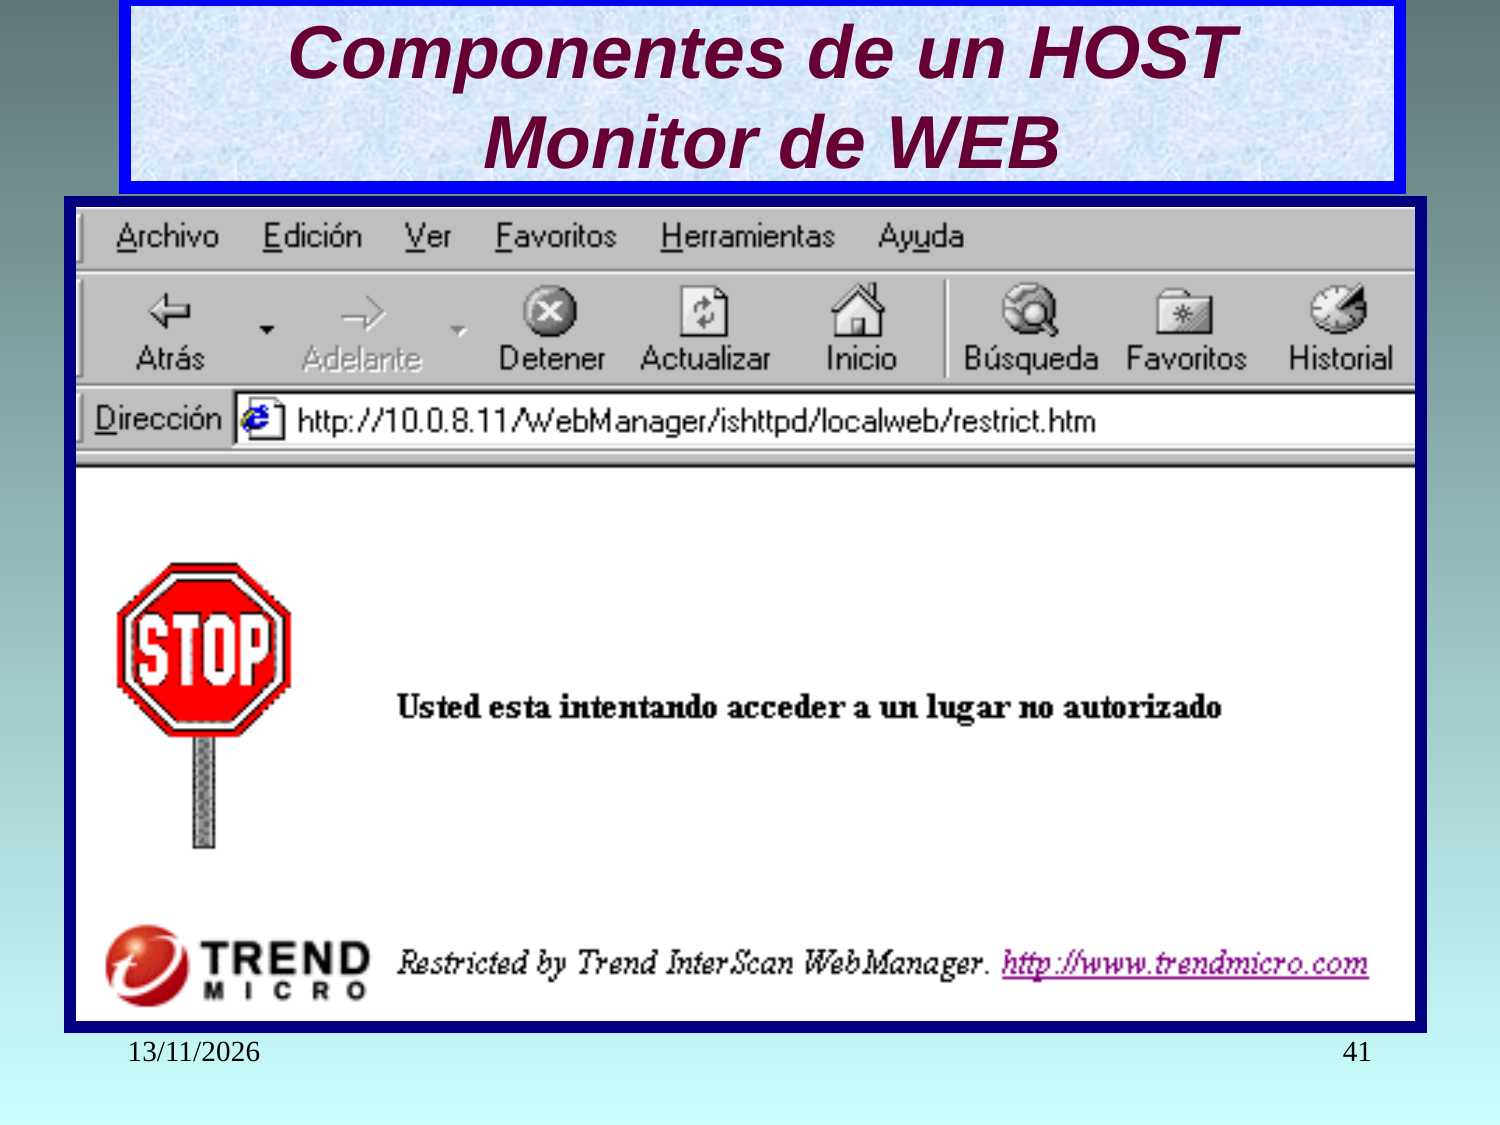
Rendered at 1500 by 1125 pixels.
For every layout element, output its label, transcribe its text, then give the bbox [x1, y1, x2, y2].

title Componentes de un HOST Monitor de WEB [124, 0, 1401, 188]
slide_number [112, 1033, 426, 1101]
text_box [76, 207, 1415, 1021]
slide_number 41 [1074, 1033, 1388, 1101]
